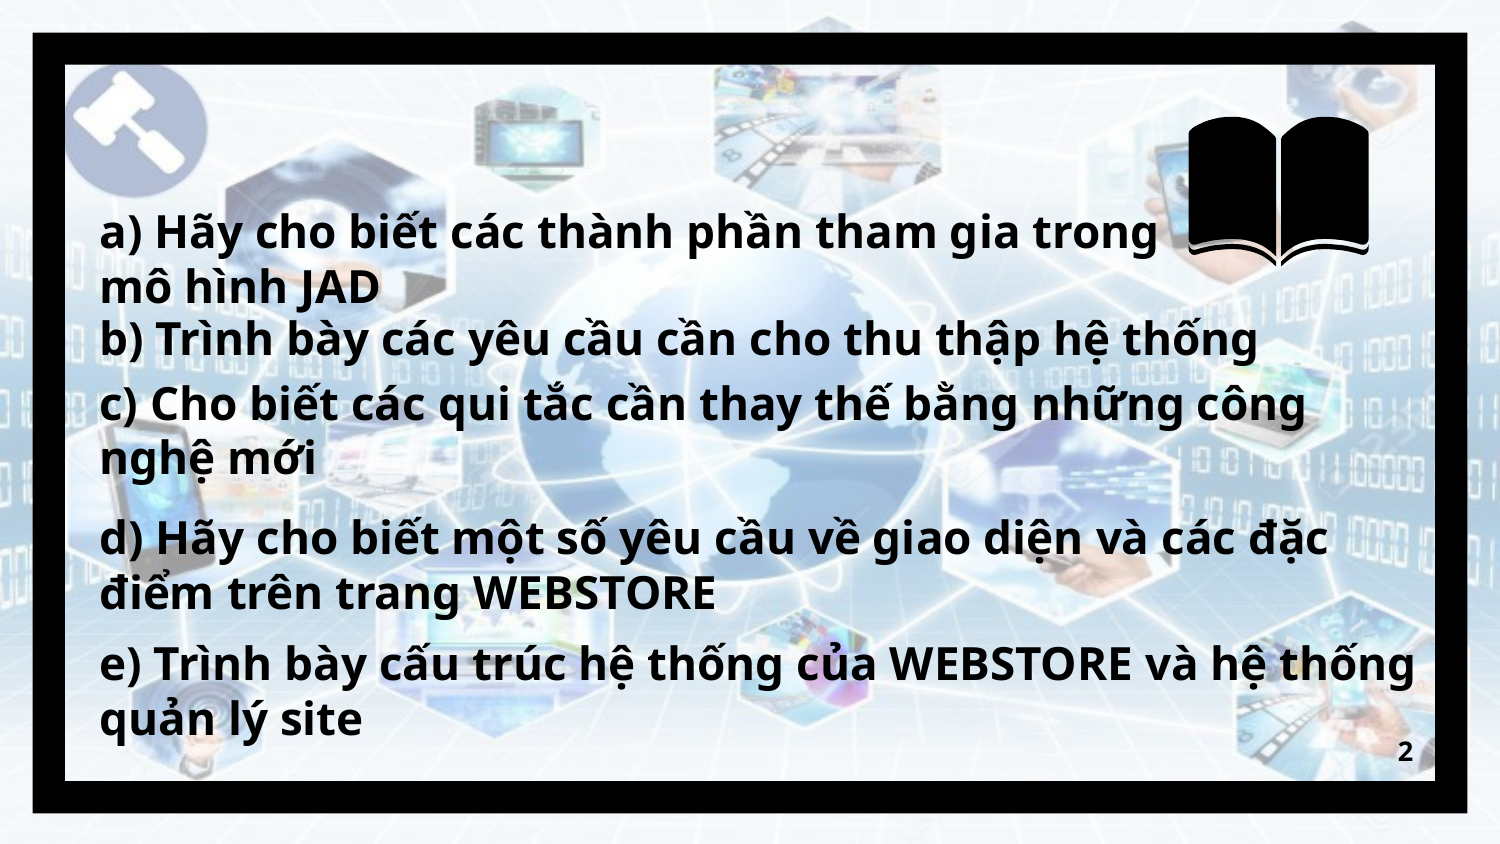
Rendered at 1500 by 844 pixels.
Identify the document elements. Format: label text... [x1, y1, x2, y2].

text_box d) Hãy cho biết một số yêu cầu về giao diện và các đặc điểm trên trang WEBSTORE [84, 514, 1438, 634]
text_box e) Trình bày cấu trúc hệ thống của WEBSTORE và hệ thống quản lý site [84, 639, 1438, 760]
title a) Hãy cho biết các thành phần tham gia trong mô hình JAD [84, 259, 1347, 305]
slide_number 2 [1338, 760, 1429, 786]
text_box b) Trình bày các yêu cầu cần cho thu thập hệ thống [84, 305, 1347, 379]
text_box c) Cho biết các qui tắc cần thay thế bằng những công nghệ mới [84, 379, 1438, 500]
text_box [1188, 116, 1369, 267]
